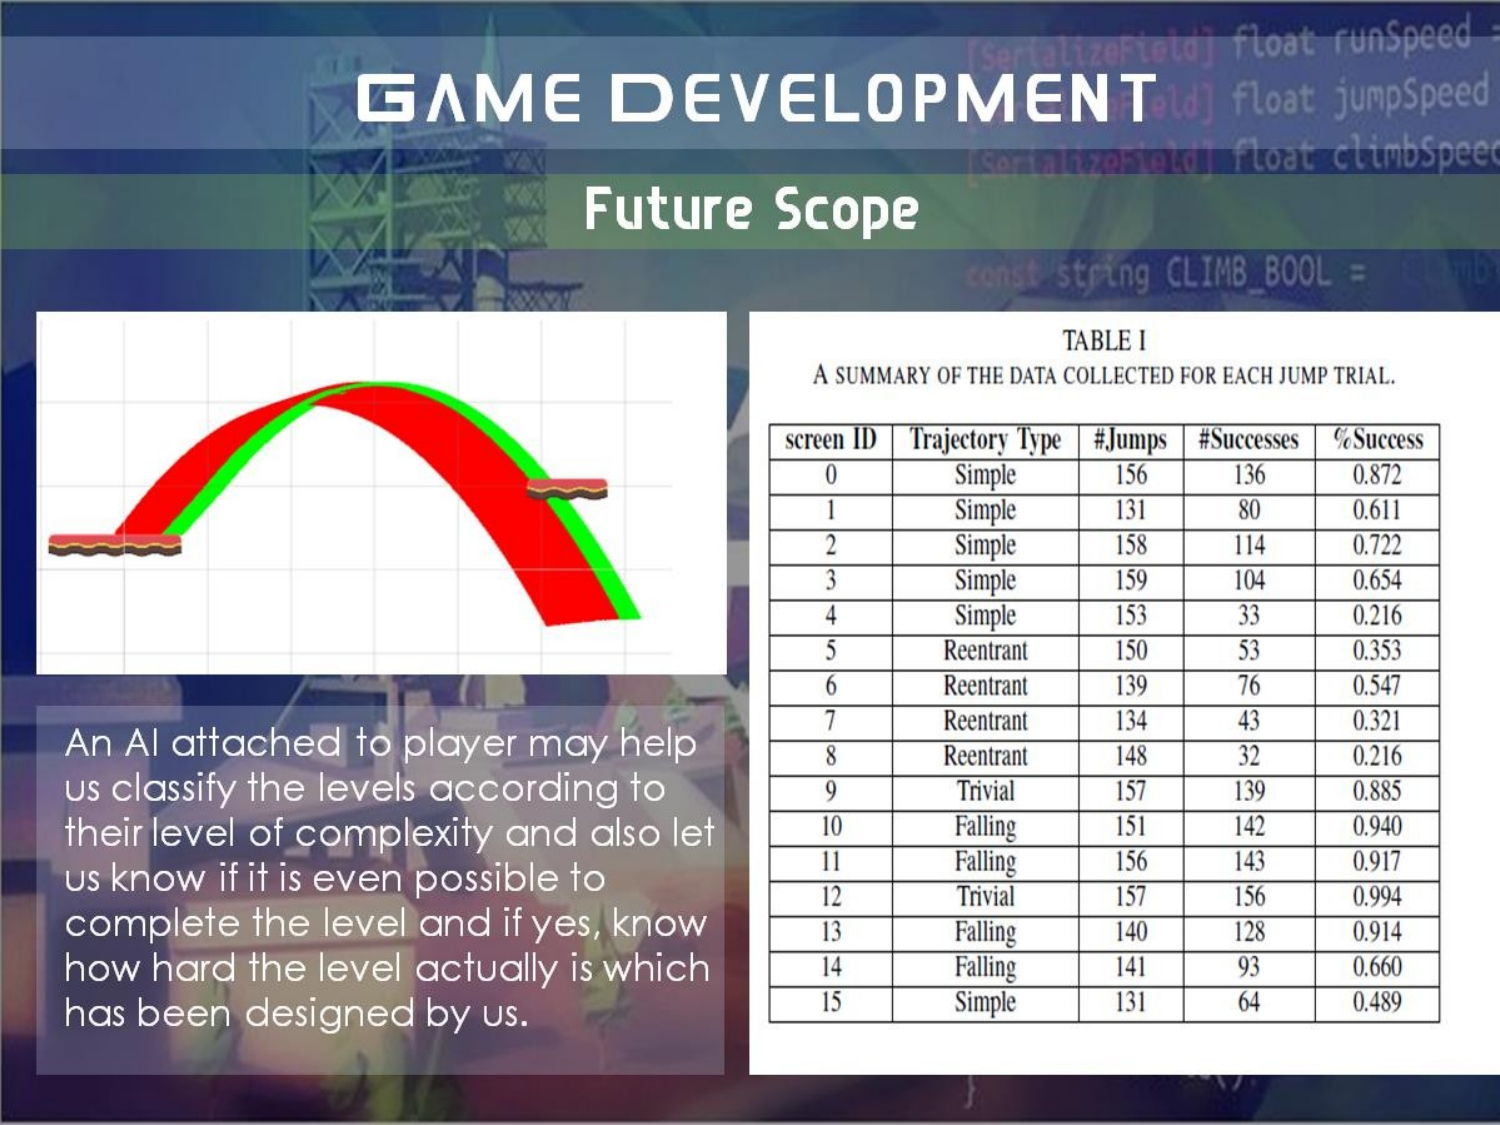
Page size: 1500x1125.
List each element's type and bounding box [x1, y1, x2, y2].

text_box [0, 0, 1500, 1125]
